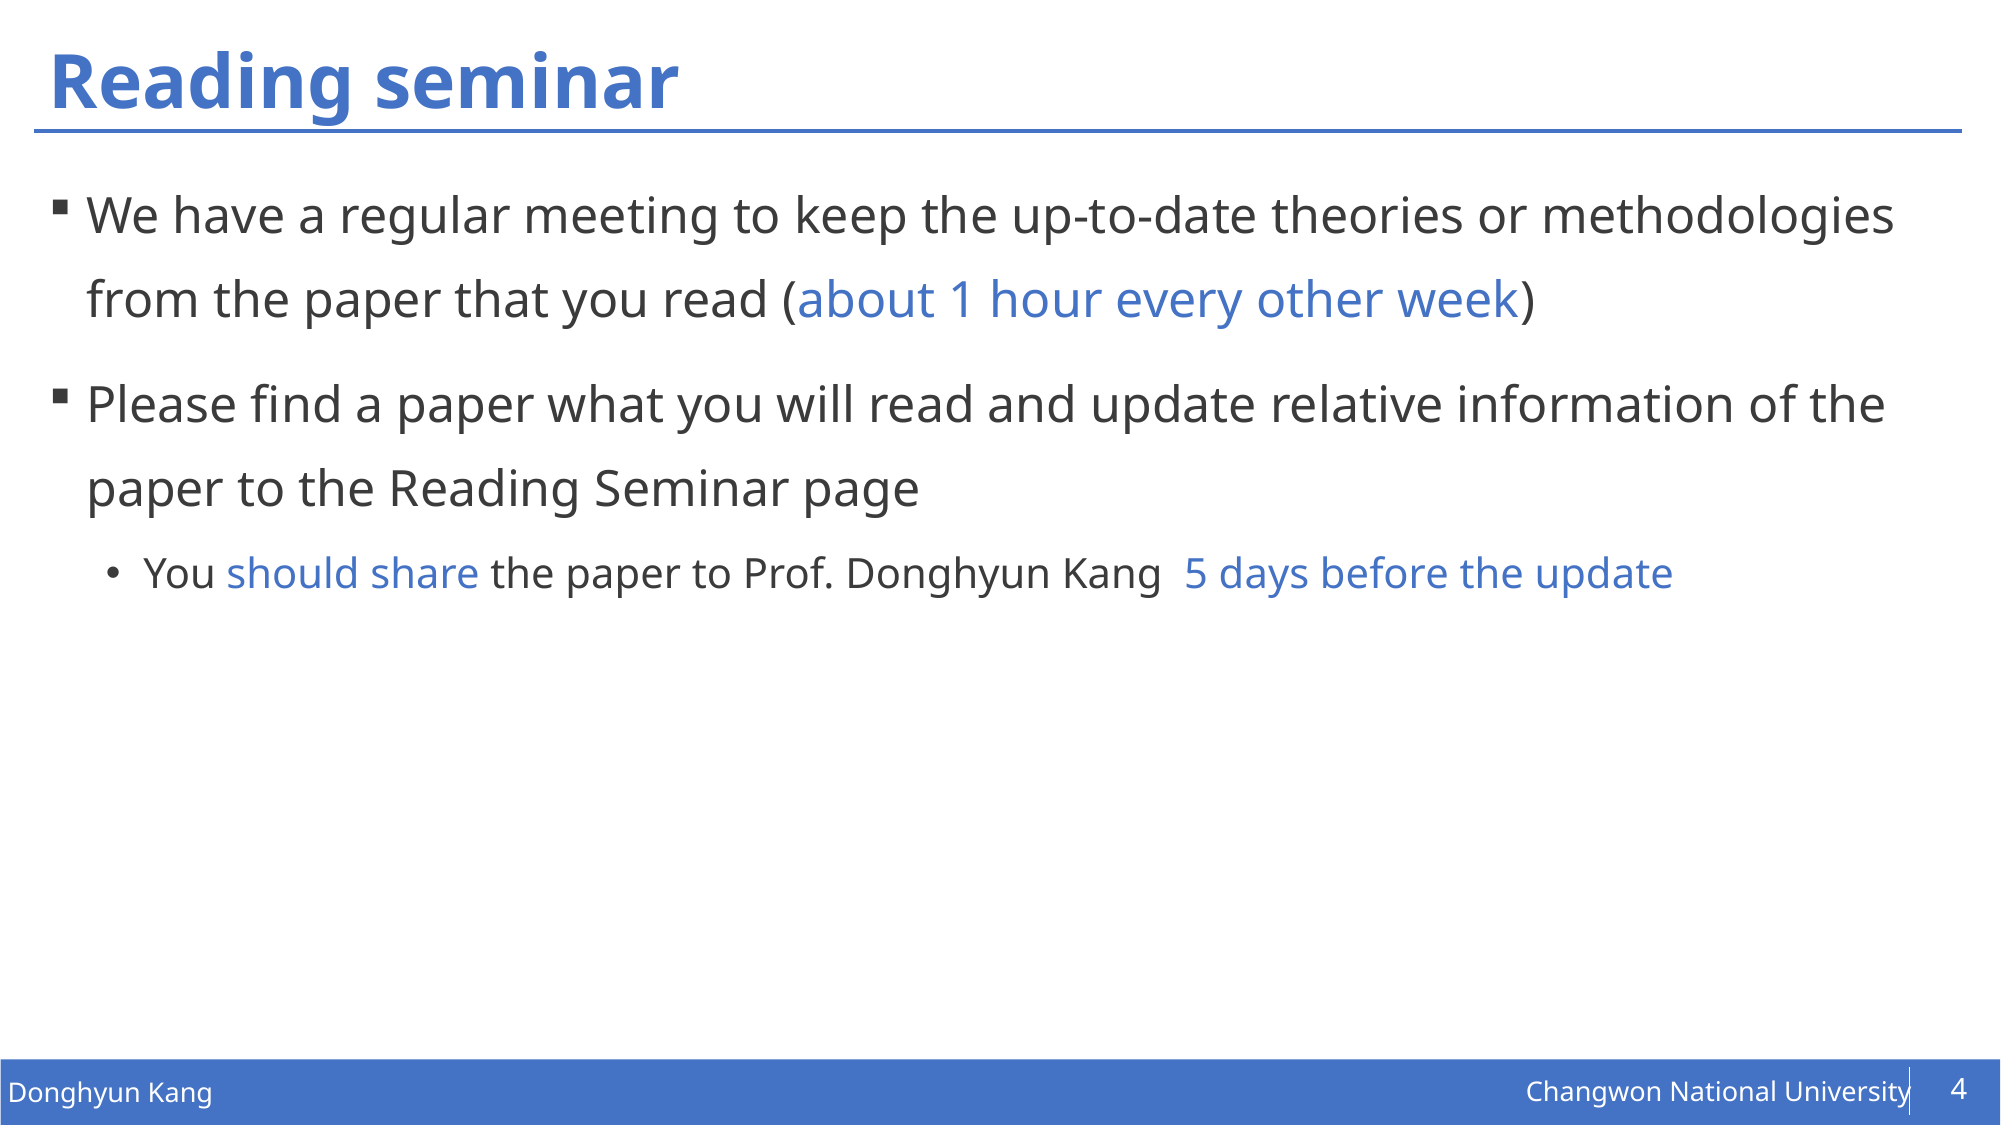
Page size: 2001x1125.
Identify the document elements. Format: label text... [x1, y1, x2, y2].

title Reading seminar [33, 27, 1963, 143]
slide_number 4 [1922, 1060, 1996, 1121]
list We have a regular meeting to keep the up-to-date theories or methodologies from the paper that you read (about 1 hour every other week) Please find a paper what you will read and update relative information of the paper to the Reading Seminar page You should share the paper to Prof. Donghyun Kang 5 days before the update [33, 152, 1963, 997]
